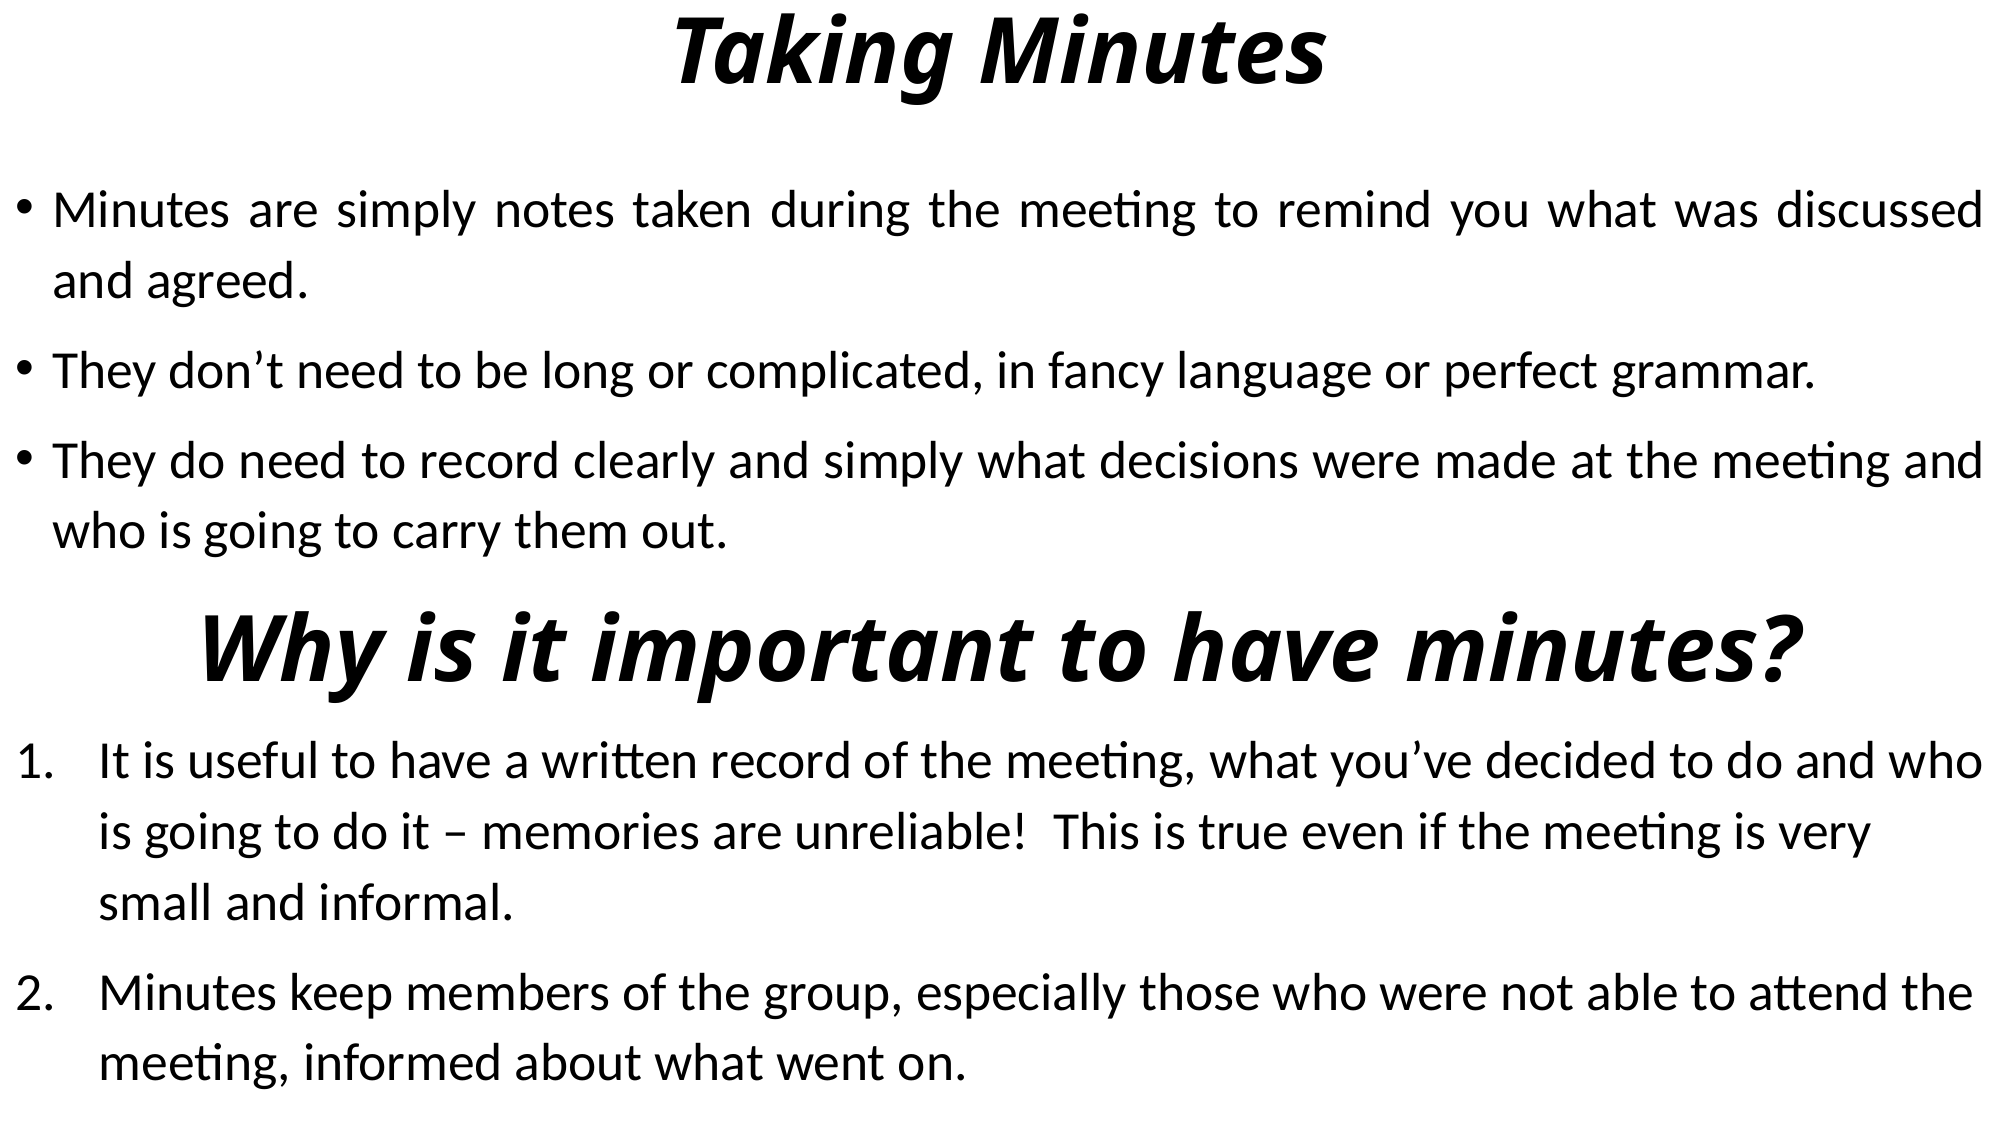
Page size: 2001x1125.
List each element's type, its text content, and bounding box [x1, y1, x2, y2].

list Minutes are simply notes taken during the meeting to remind you what was discussed and agreed. They don’t need to be long or complicated, in fancy language or perfect grammar. They do need to record clearly and simply what decisions were made at the meeting and who is going to carry them out. Why is it important to have minutes? It is useful to have a written record of the meeting, what you’ve decided to do and who is going to do it – memories are unreliable! This is true even if the meeting is very small and informal. Minutes keep members of the group, especially those who were not able to attend the meeting, informed about what went on. [0, 160, 2000, 1101]
title Taking Minutes [137, 0, 1863, 160]
